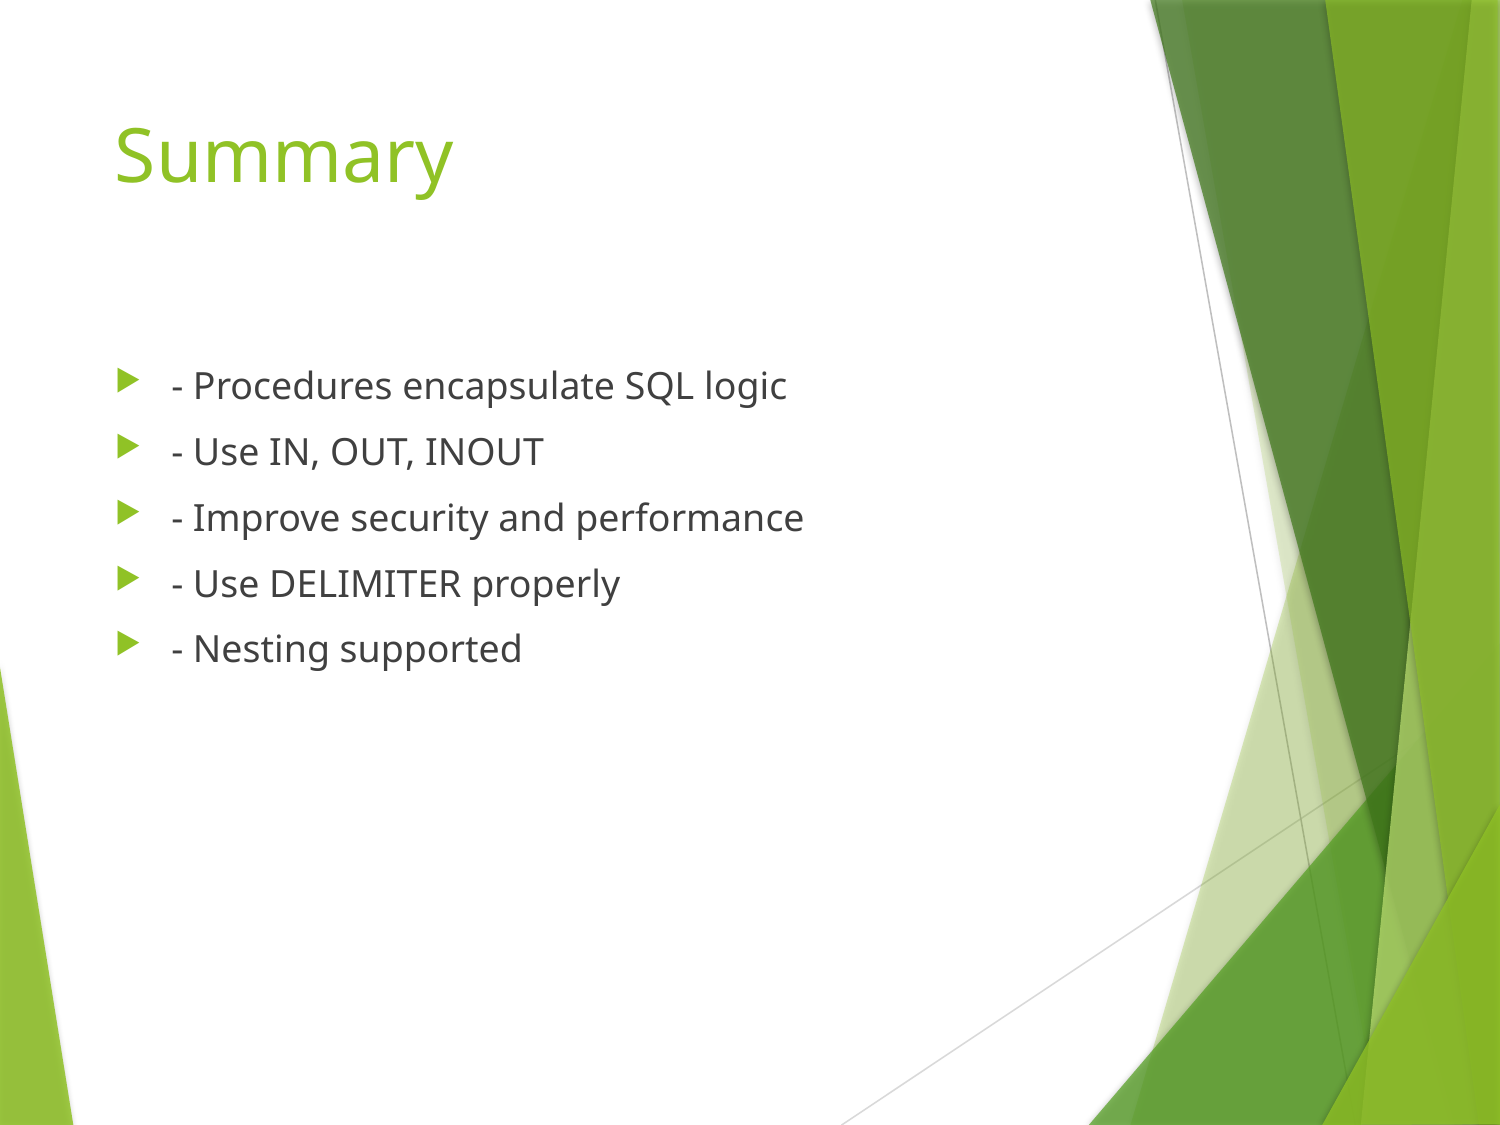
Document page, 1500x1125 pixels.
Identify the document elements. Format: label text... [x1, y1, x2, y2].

list - Procedures encapsulate SQL logic - Use IN, OUT, INOUT - Improve security and performance - Use DELIMITER properly - Nesting supported [99, 354, 1142, 992]
title Summary [99, 99, 1142, 317]
